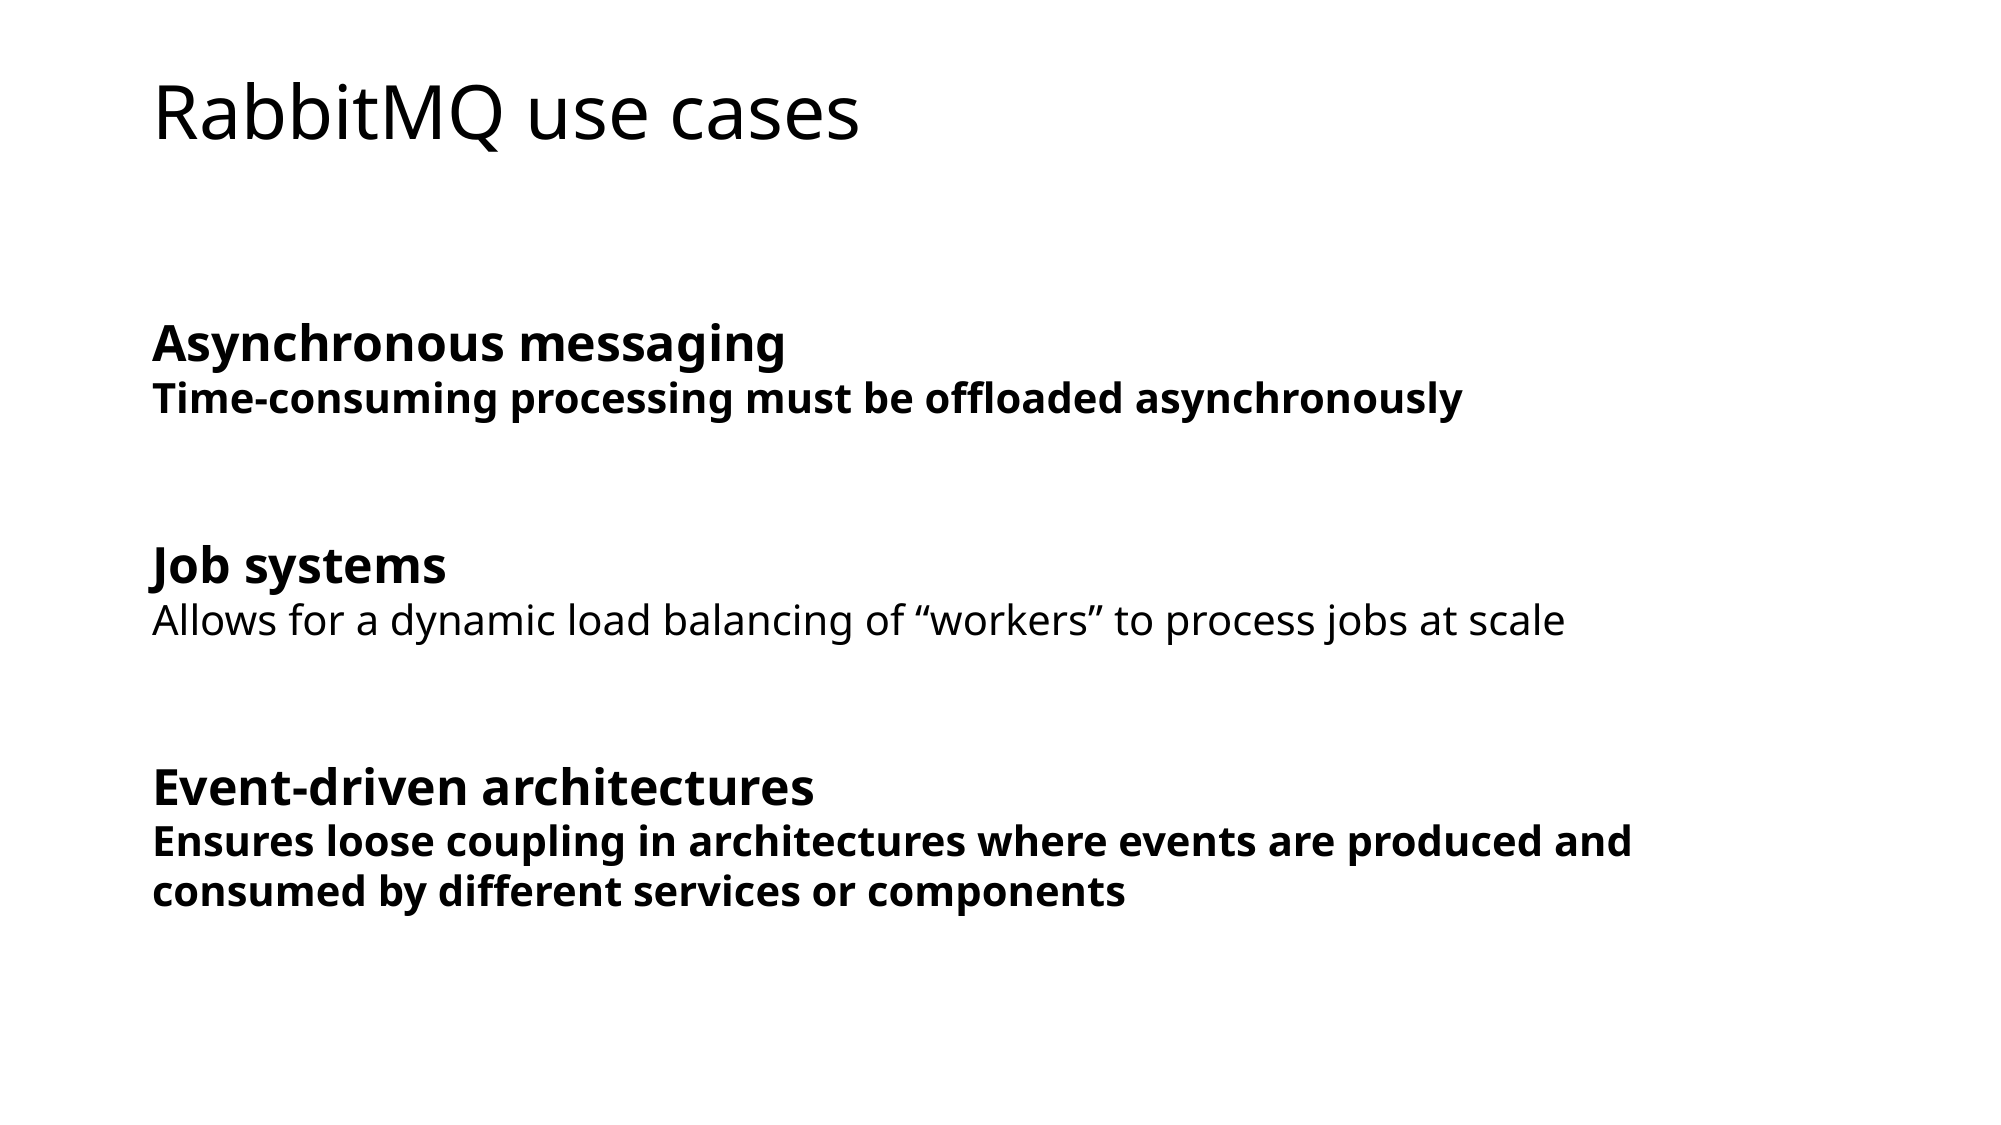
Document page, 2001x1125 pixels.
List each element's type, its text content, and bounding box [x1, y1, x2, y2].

title RabbitMQ use cases [137, 59, 1369, 171]
text_box Job systems Allows for a dynamic load balancing of “workers” to process jobs at scale [137, 526, 1820, 651]
text_box Asynchronous messaging Time-consuming processing must be offloaded asynchronously [137, 304, 1820, 429]
text_box Event-driven architectures Ensures loose coupling in architectures where events are produced and consumed by different services or components [137, 747, 1820, 923]
